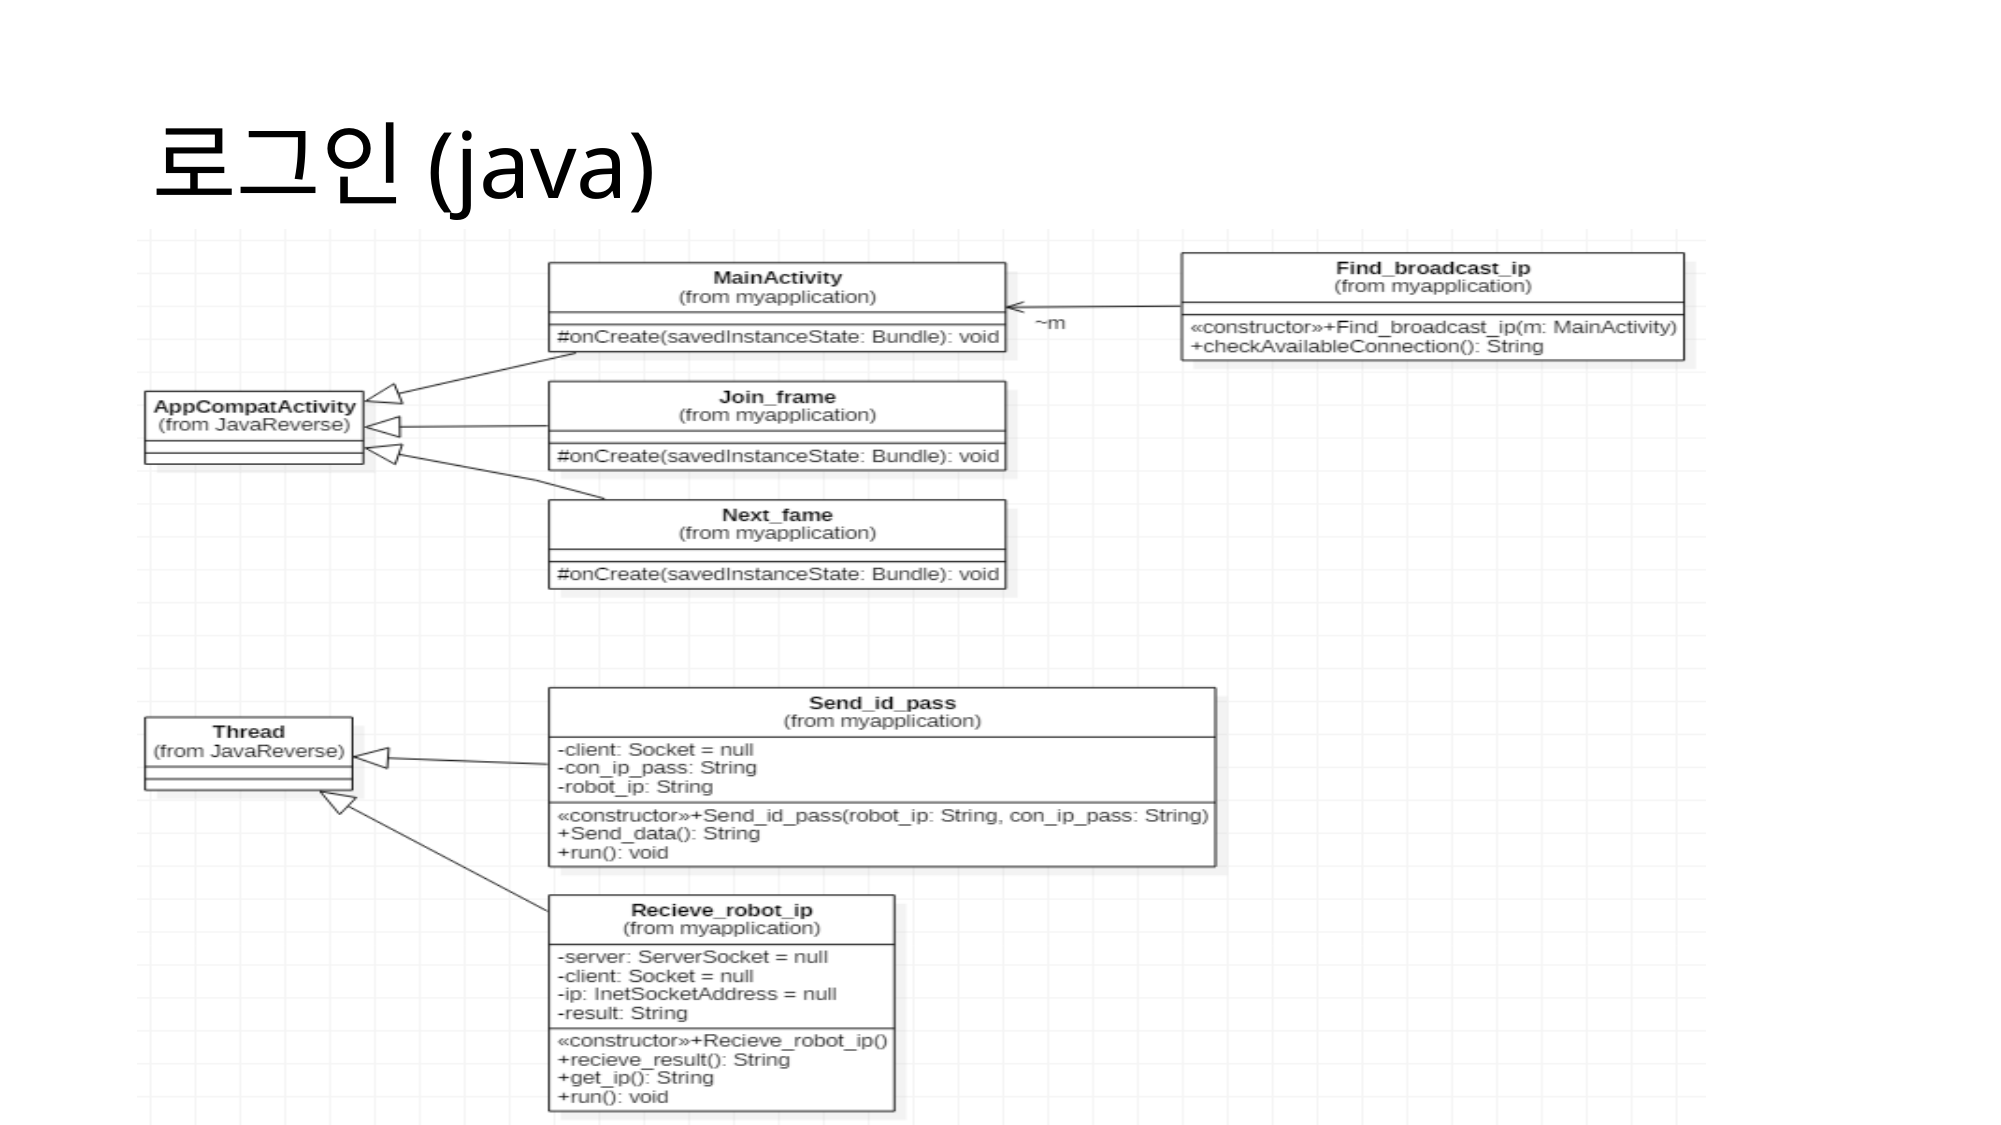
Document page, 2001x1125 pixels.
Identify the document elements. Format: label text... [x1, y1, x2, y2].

title 로그인(java) [137, 59, 1863, 278]
picture [137, 229, 1706, 1125]
